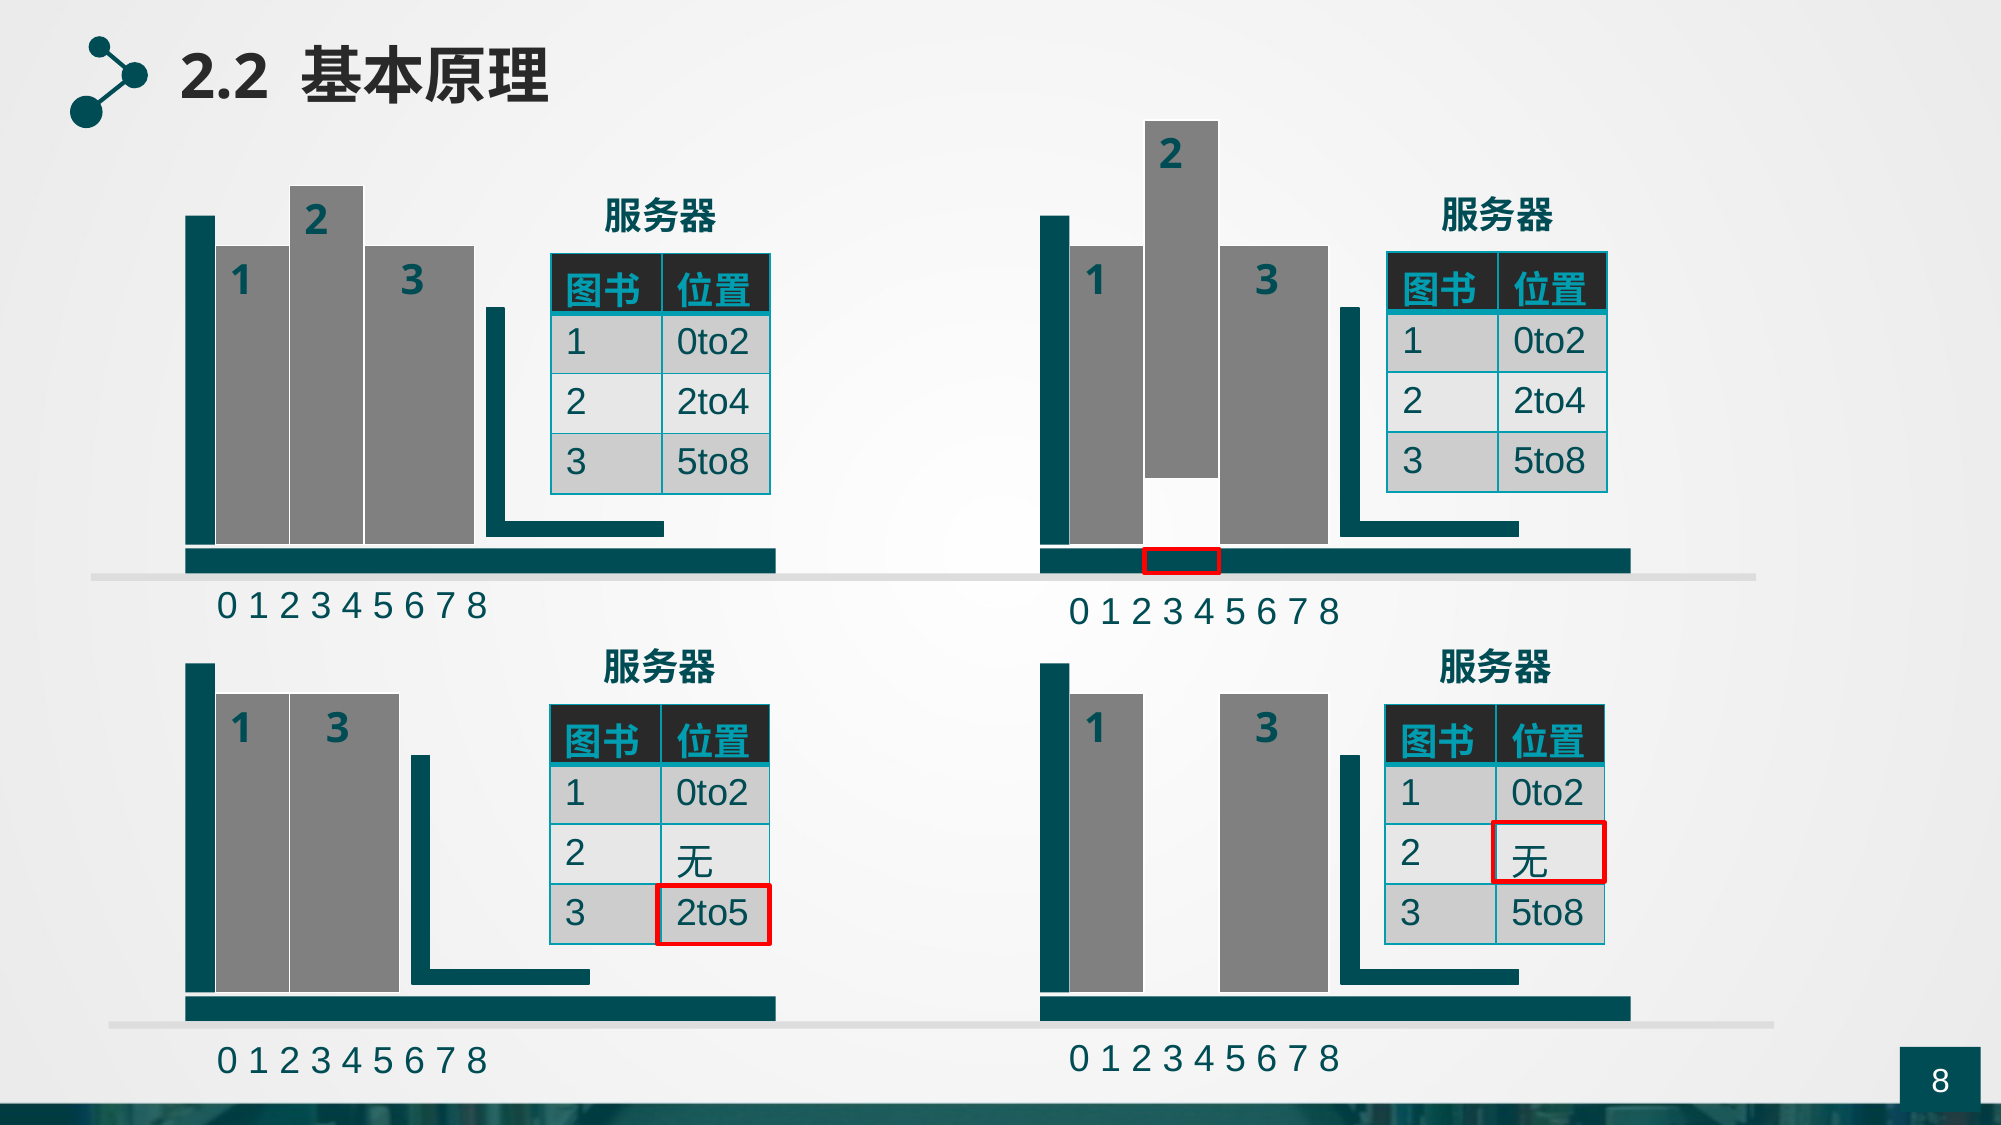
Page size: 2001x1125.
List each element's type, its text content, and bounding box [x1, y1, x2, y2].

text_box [1039, 119, 1631, 574]
text_box 服务器 [1424, 635, 1567, 661]
text_box [775, 1021, 1040, 1029]
text_box 2.2 基本原理 [164, 28, 565, 119]
text_box 0 1 2 3 4 5 6 7 8 [1054, 1029, 1355, 1087]
text_box [90, 573, 183, 581]
text_box [108, 1021, 186, 1029]
text_box 0 1 2 3 4 5 6 7 8 [1054, 582, 1355, 640]
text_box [185, 185, 777, 574]
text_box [1039, 663, 1631, 1022]
text_box 0 1 2 3 4 5 6 7 8 [202, 583, 503, 634]
text_box [70, 36, 148, 129]
text_box 0 1 2 3 4 5 6 7 8 [202, 1029, 503, 1089]
text_box [778, 573, 1039, 581]
text_box 服务器 [589, 635, 732, 661]
picture [0, 0, 2001, 1125]
text_box [1631, 1021, 1775, 1029]
text_box [1632, 573, 1757, 581]
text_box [185, 663, 777, 1022]
